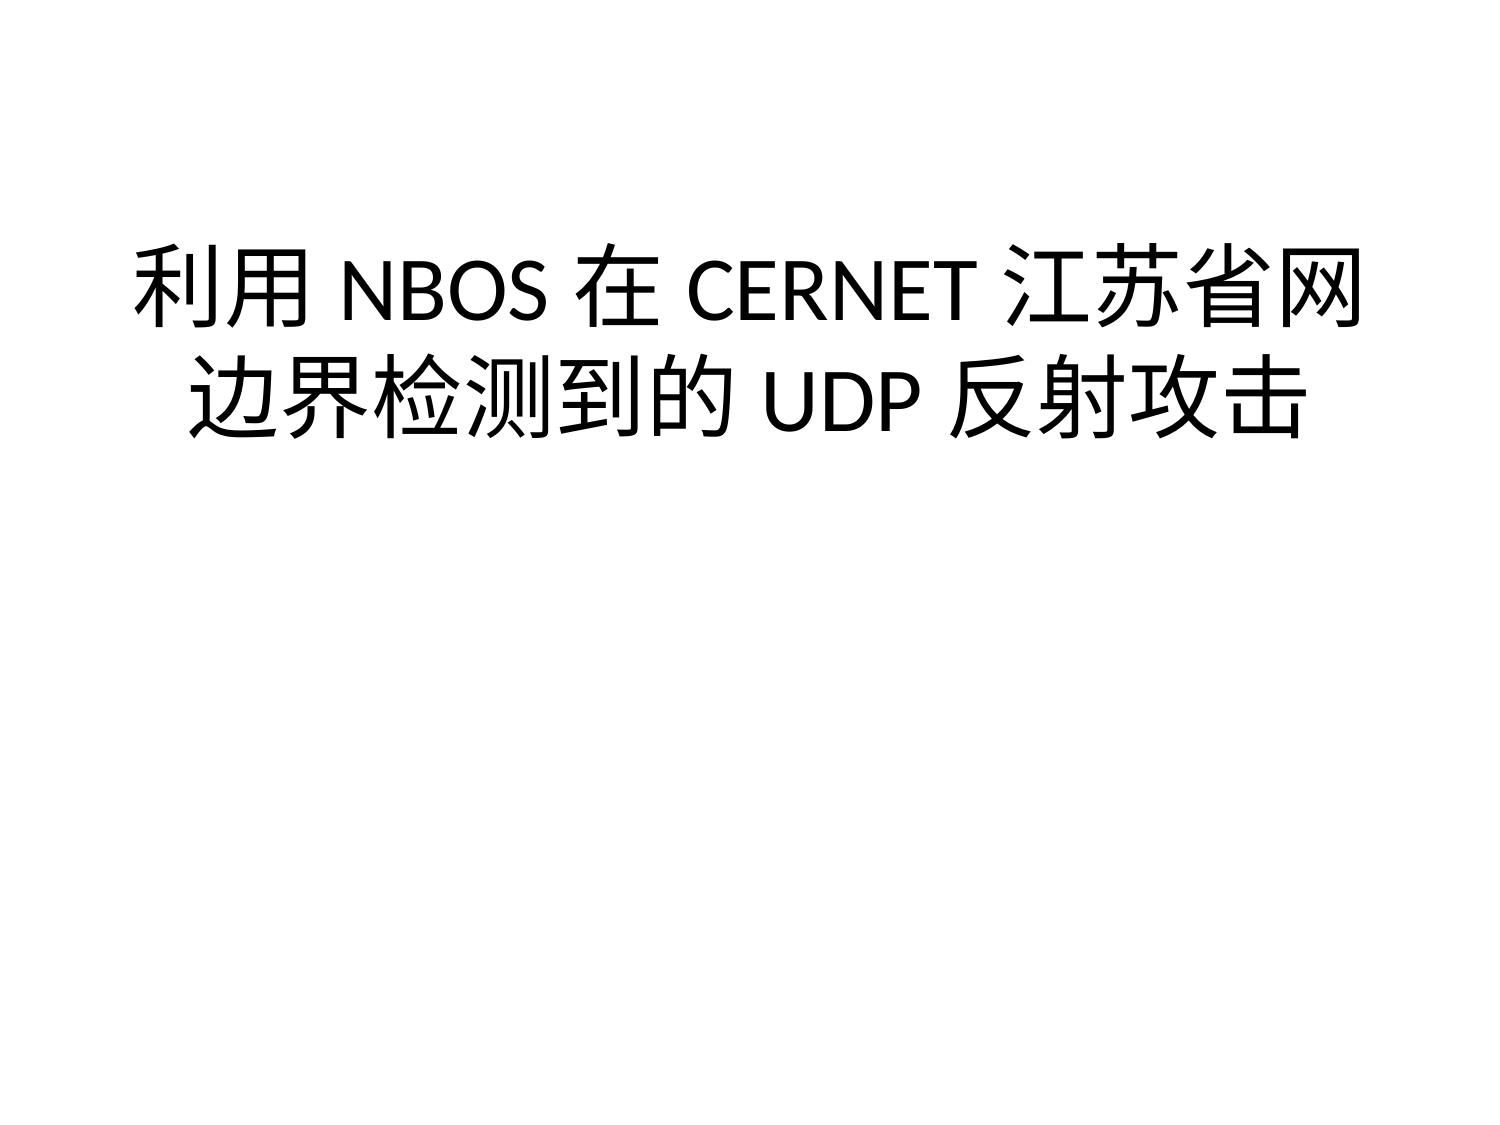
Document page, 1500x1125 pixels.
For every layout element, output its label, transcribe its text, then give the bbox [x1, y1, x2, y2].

title 利用NBOS在CERNET江苏省网边界检测到的UDP反射攻击 [75, 45, 1425, 634]
